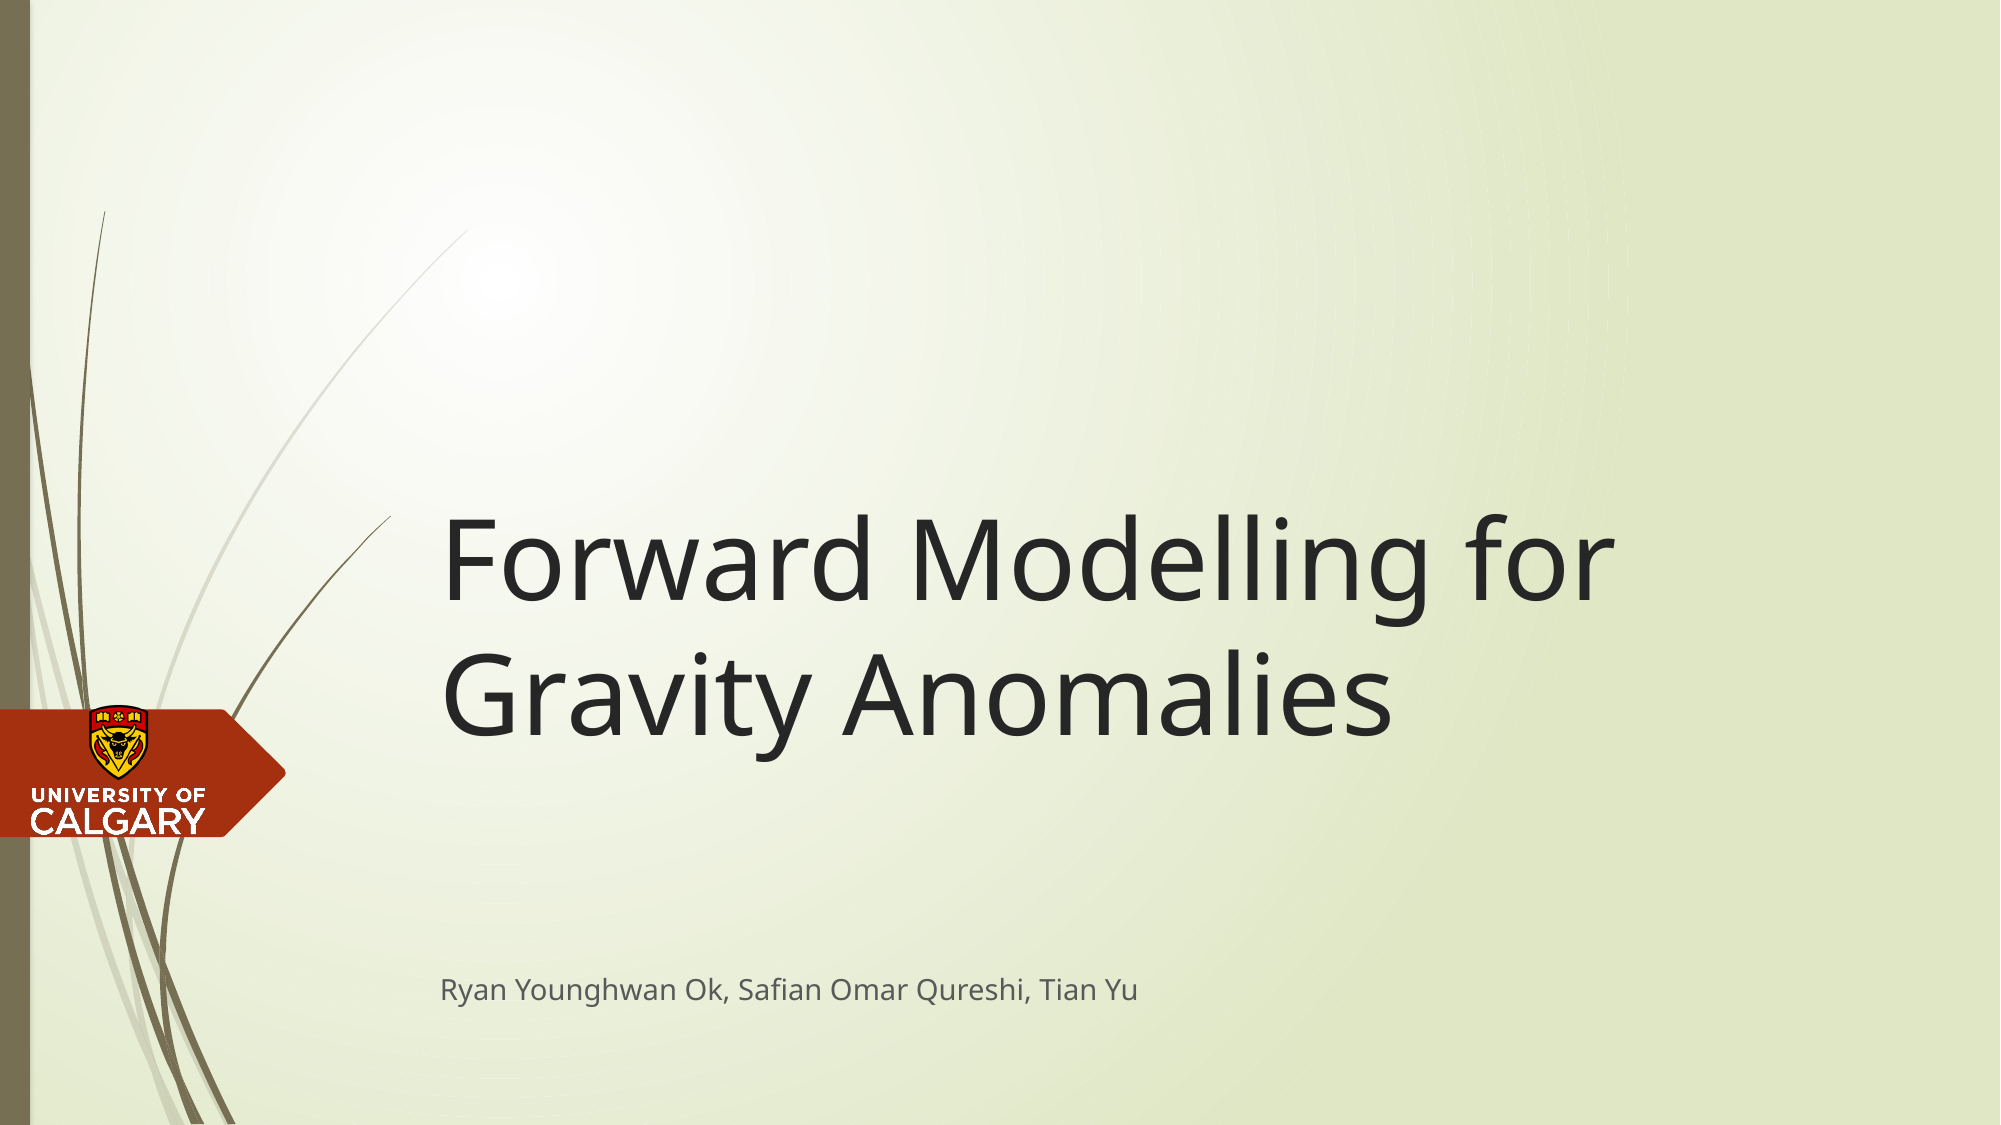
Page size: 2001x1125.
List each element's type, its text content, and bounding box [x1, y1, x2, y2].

subtitle Ryan Younghwan Ok, Safian Omar Qureshi, Tian Yu [424, 964, 1888, 1125]
title Forward Modelling for Gravity Anomalies [424, 393, 1888, 766]
picture [0, 689, 247, 851]
